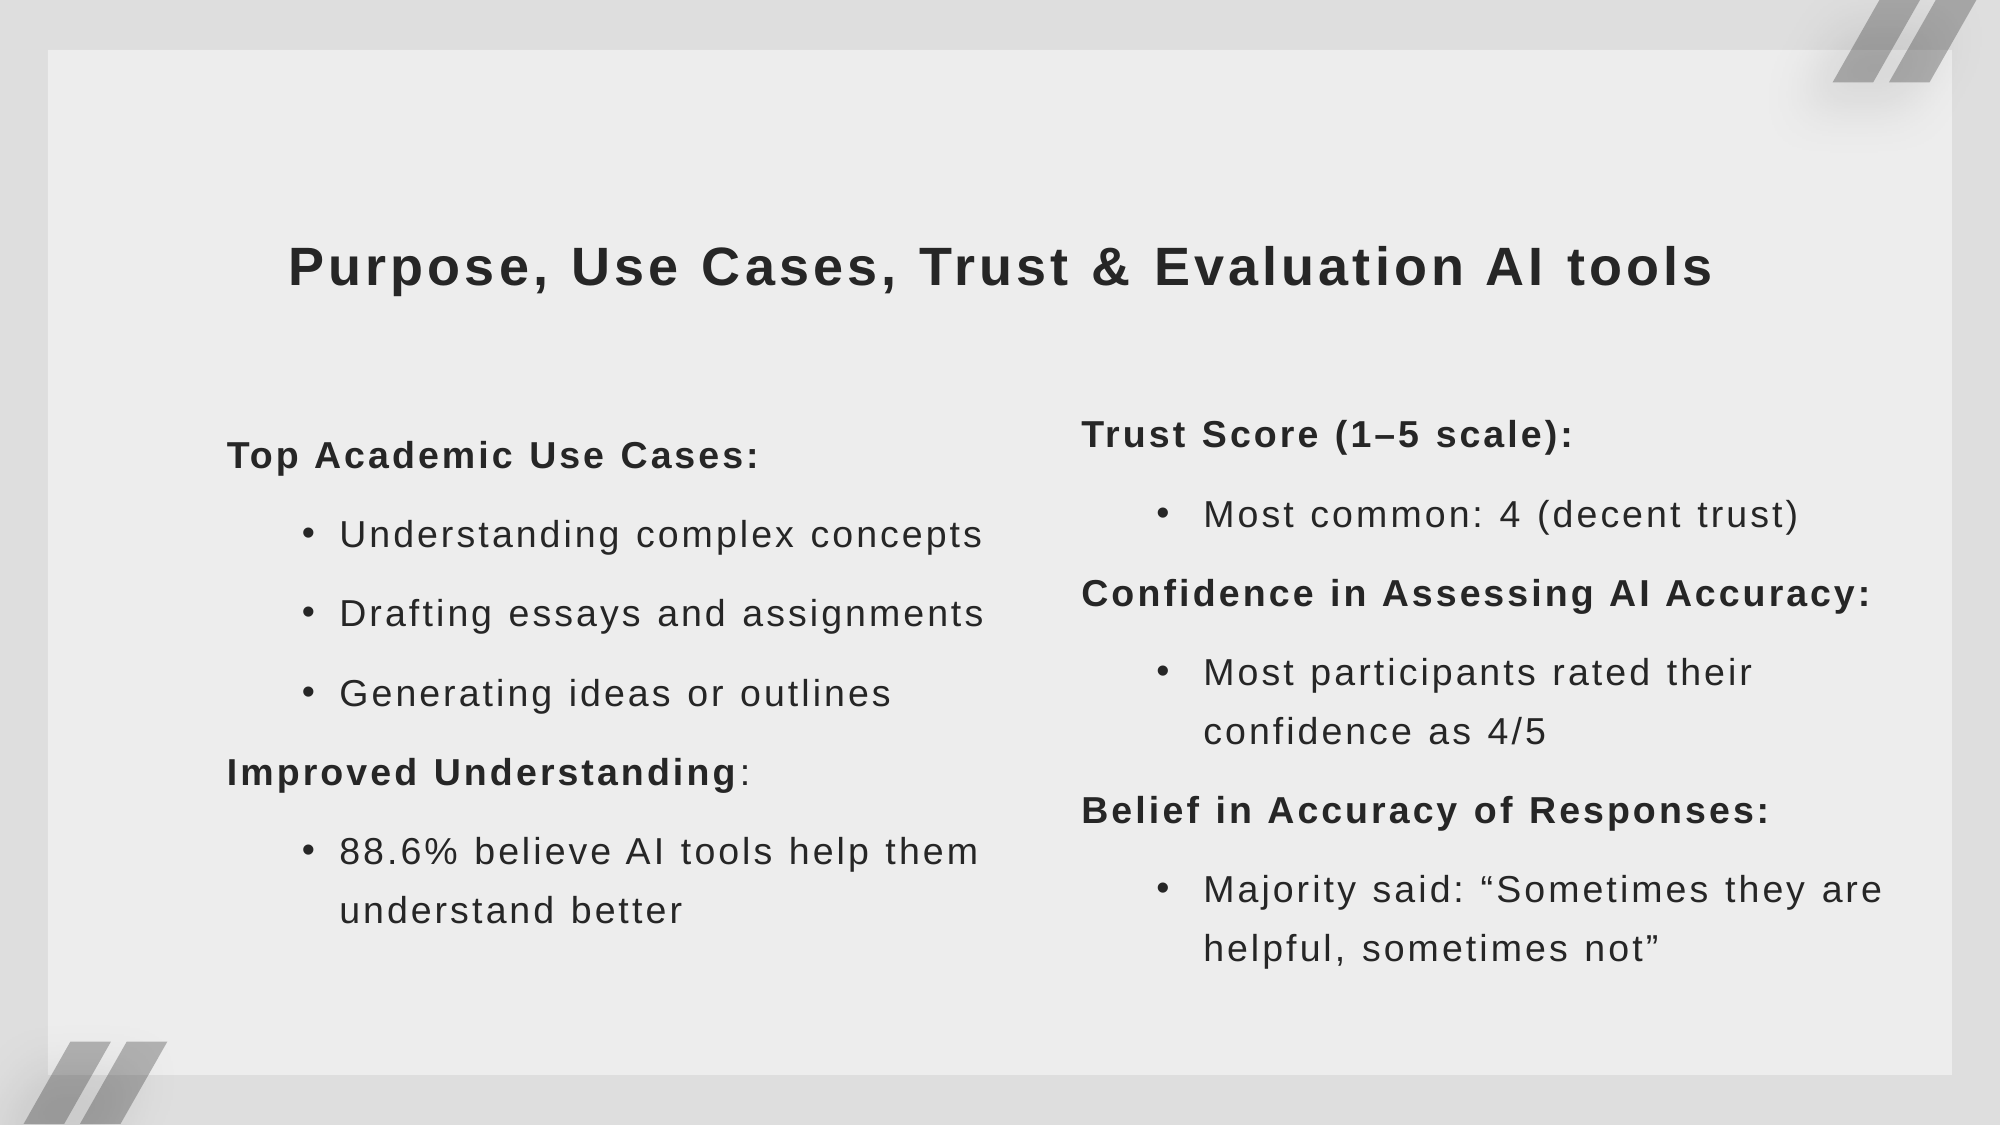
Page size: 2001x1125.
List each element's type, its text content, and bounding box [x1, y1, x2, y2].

title Purpose, Use Cases, Trust & Evaluation AI tools [210, 204, 1790, 324]
text_box Trust Score (1–5 scale): Most common: 4 (decent trust) Confidence in Assessing AI Accuracy: Most participants rated their confidence as 4/5 Belief in Accuracy of Responses: Majority said: “Sometimes they are helpful, sometimes not” [1066, 323, 1903, 977]
list Top Academic Use Cases: Understanding complex concepts Drafting essays and assignments Generating ideas or outlines Improved Understanding: 88.6% believe AI tools help them understand better [210, 351, 1067, 1062]
